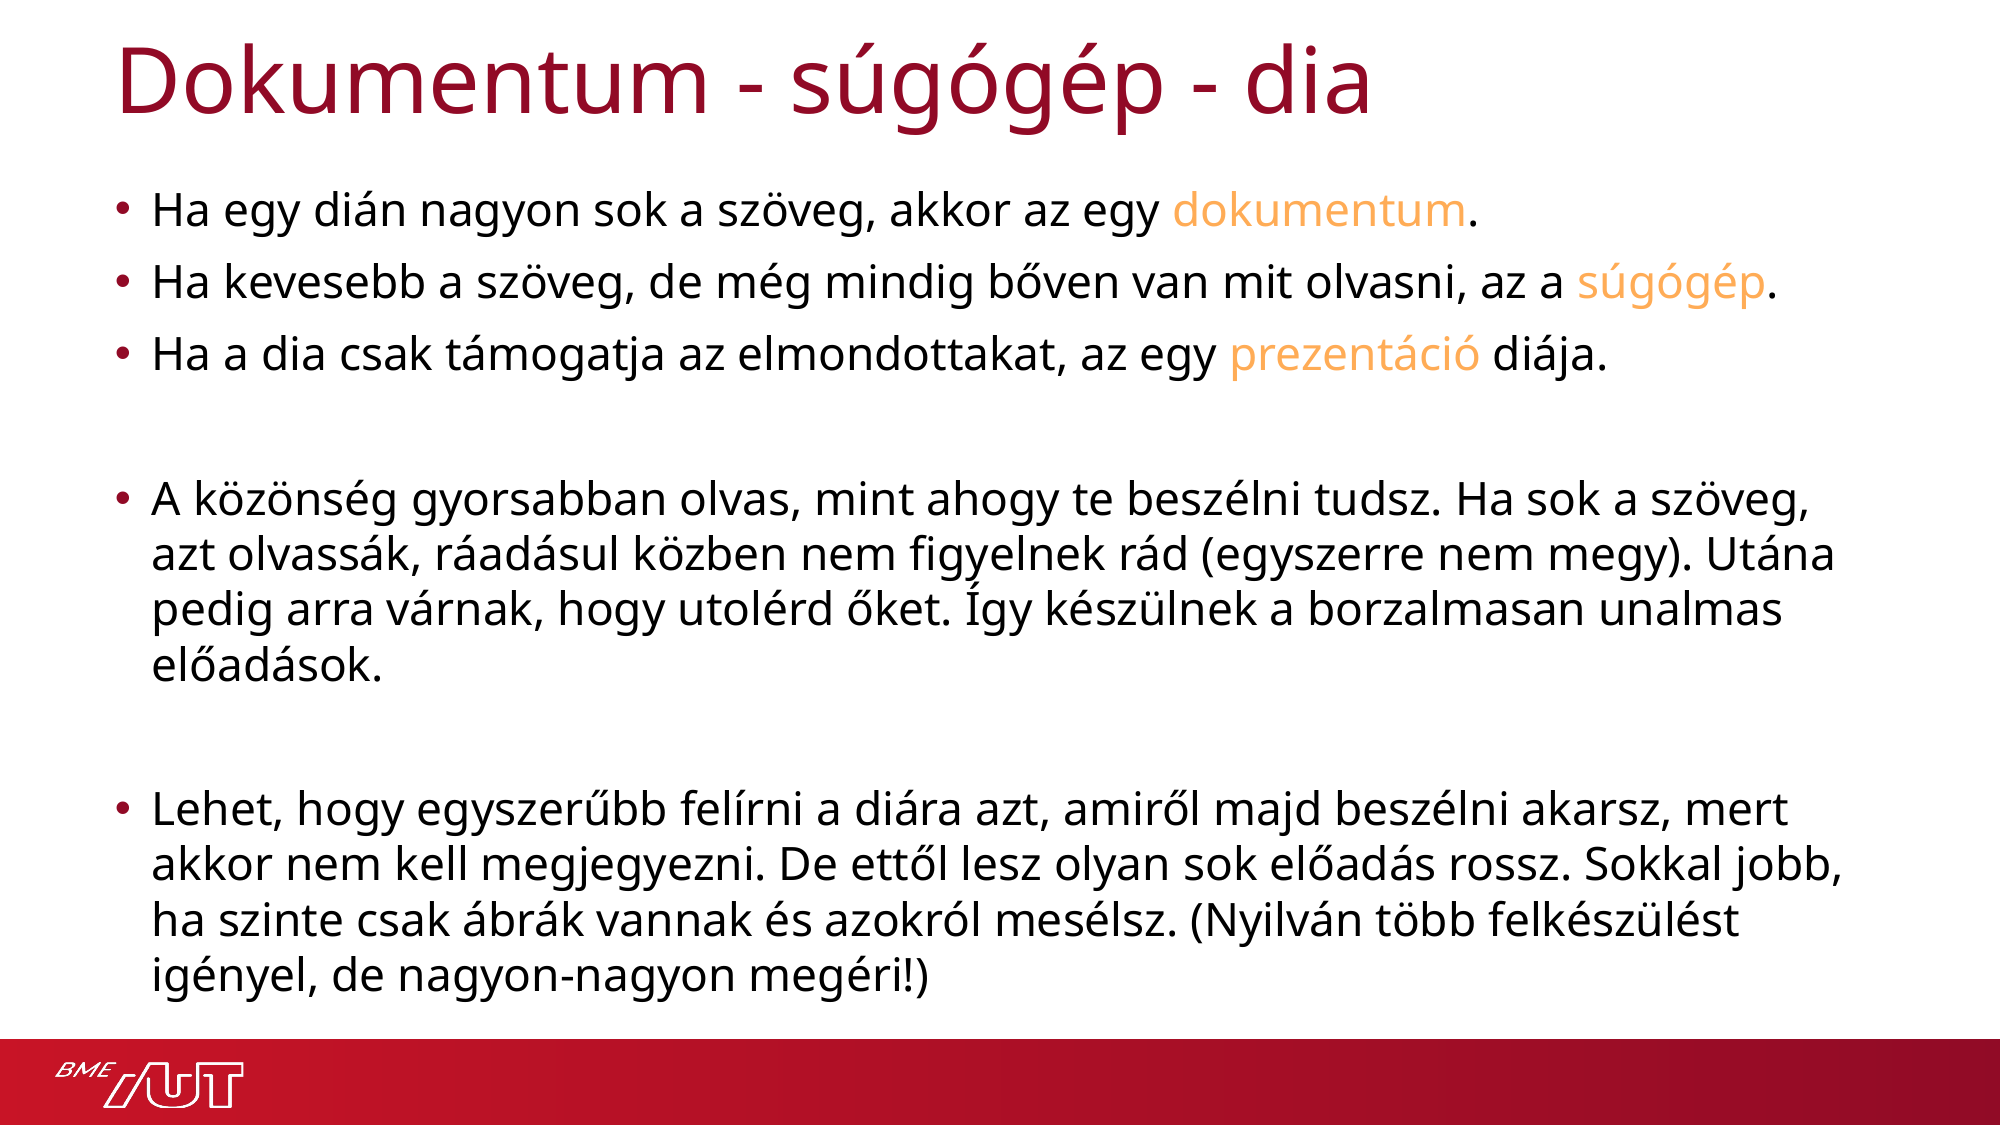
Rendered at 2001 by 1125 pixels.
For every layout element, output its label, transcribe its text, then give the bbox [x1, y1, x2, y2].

list Ha egy dián nagyon sok a szöveg, akkor az egy dokumentum. Ha kevesebb a szöveg, de még mindig bőven van mit olvasni, az a súgógép. Ha a dia csak támogatja az elmondottakat, az egy prezentáció diája. A közönség gyorsabban olvas, mint ahogy te beszélni tudsz. Ha sok a szöveg, azt olvassák, ráadásul közben nem figyelnek rád (egyszerre nem megy). Utána pedig arra várnak, hogy utolérd őket. Így készülnek a borzalmasan unalmas előadások. Lehet, hogy egyszerűbb felírni a diára azt, amiről majd beszélni akarsz, mert akkor nem kell megjegyezni. De ettől lesz olyan sok előadás rossz. Sokkal jobb, ha szinte csak ábrák vannak és azokról mesélsz. (Nyilván több felkészülést igényel, de nagyon-nagyon megéri!) [99, 172, 1900, 1019]
title Dokumentum - súgógép - dia [99, 18, 1900, 149]
